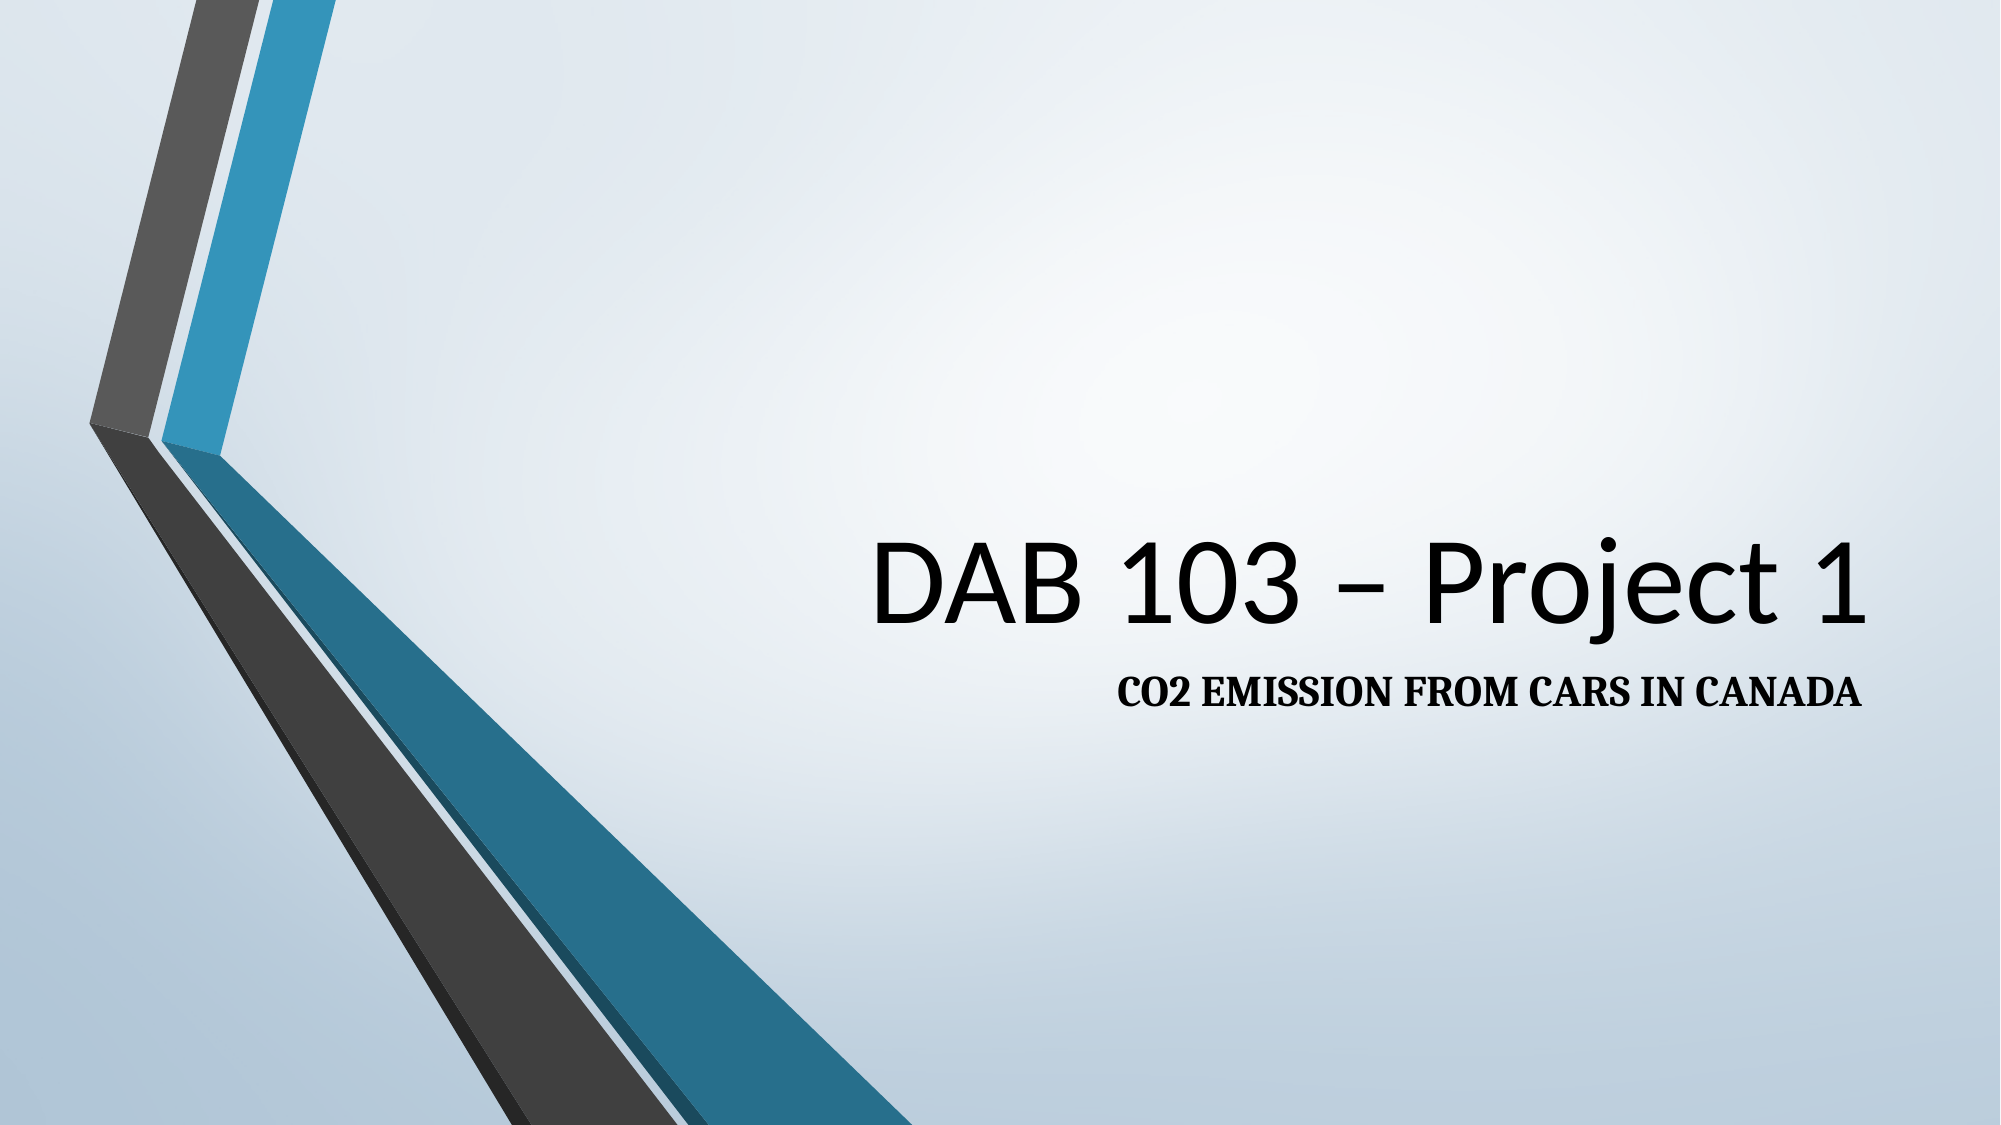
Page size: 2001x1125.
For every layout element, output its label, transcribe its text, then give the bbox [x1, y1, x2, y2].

title DAB 103 – Project 1 [480, 226, 1887, 656]
subtitle CO2 EMISSION FROM CARS IN CANADA [740, 655, 1887, 884]
